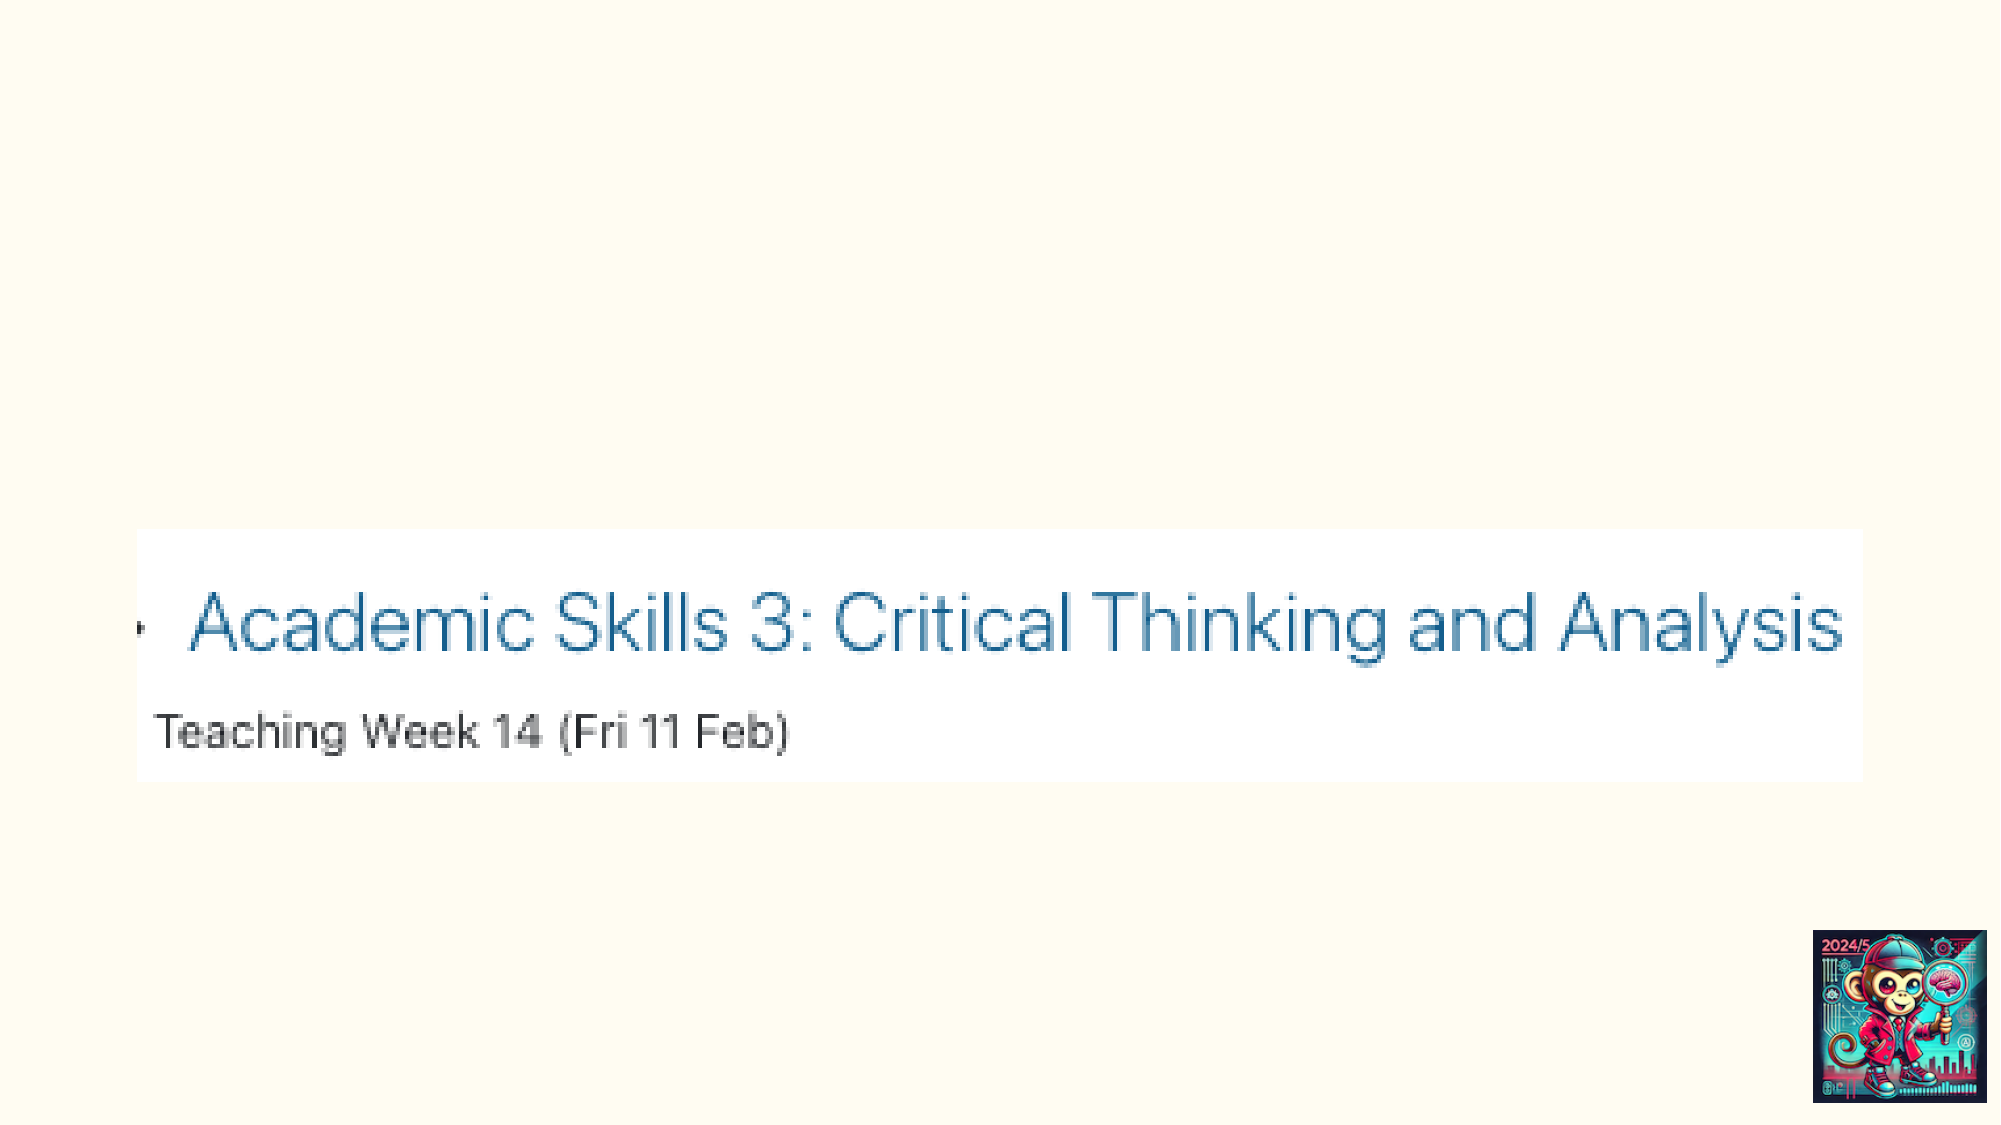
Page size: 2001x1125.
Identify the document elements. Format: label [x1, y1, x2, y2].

picture [137, 529, 1863, 782]
picture [1813, 930, 1987, 1103]
